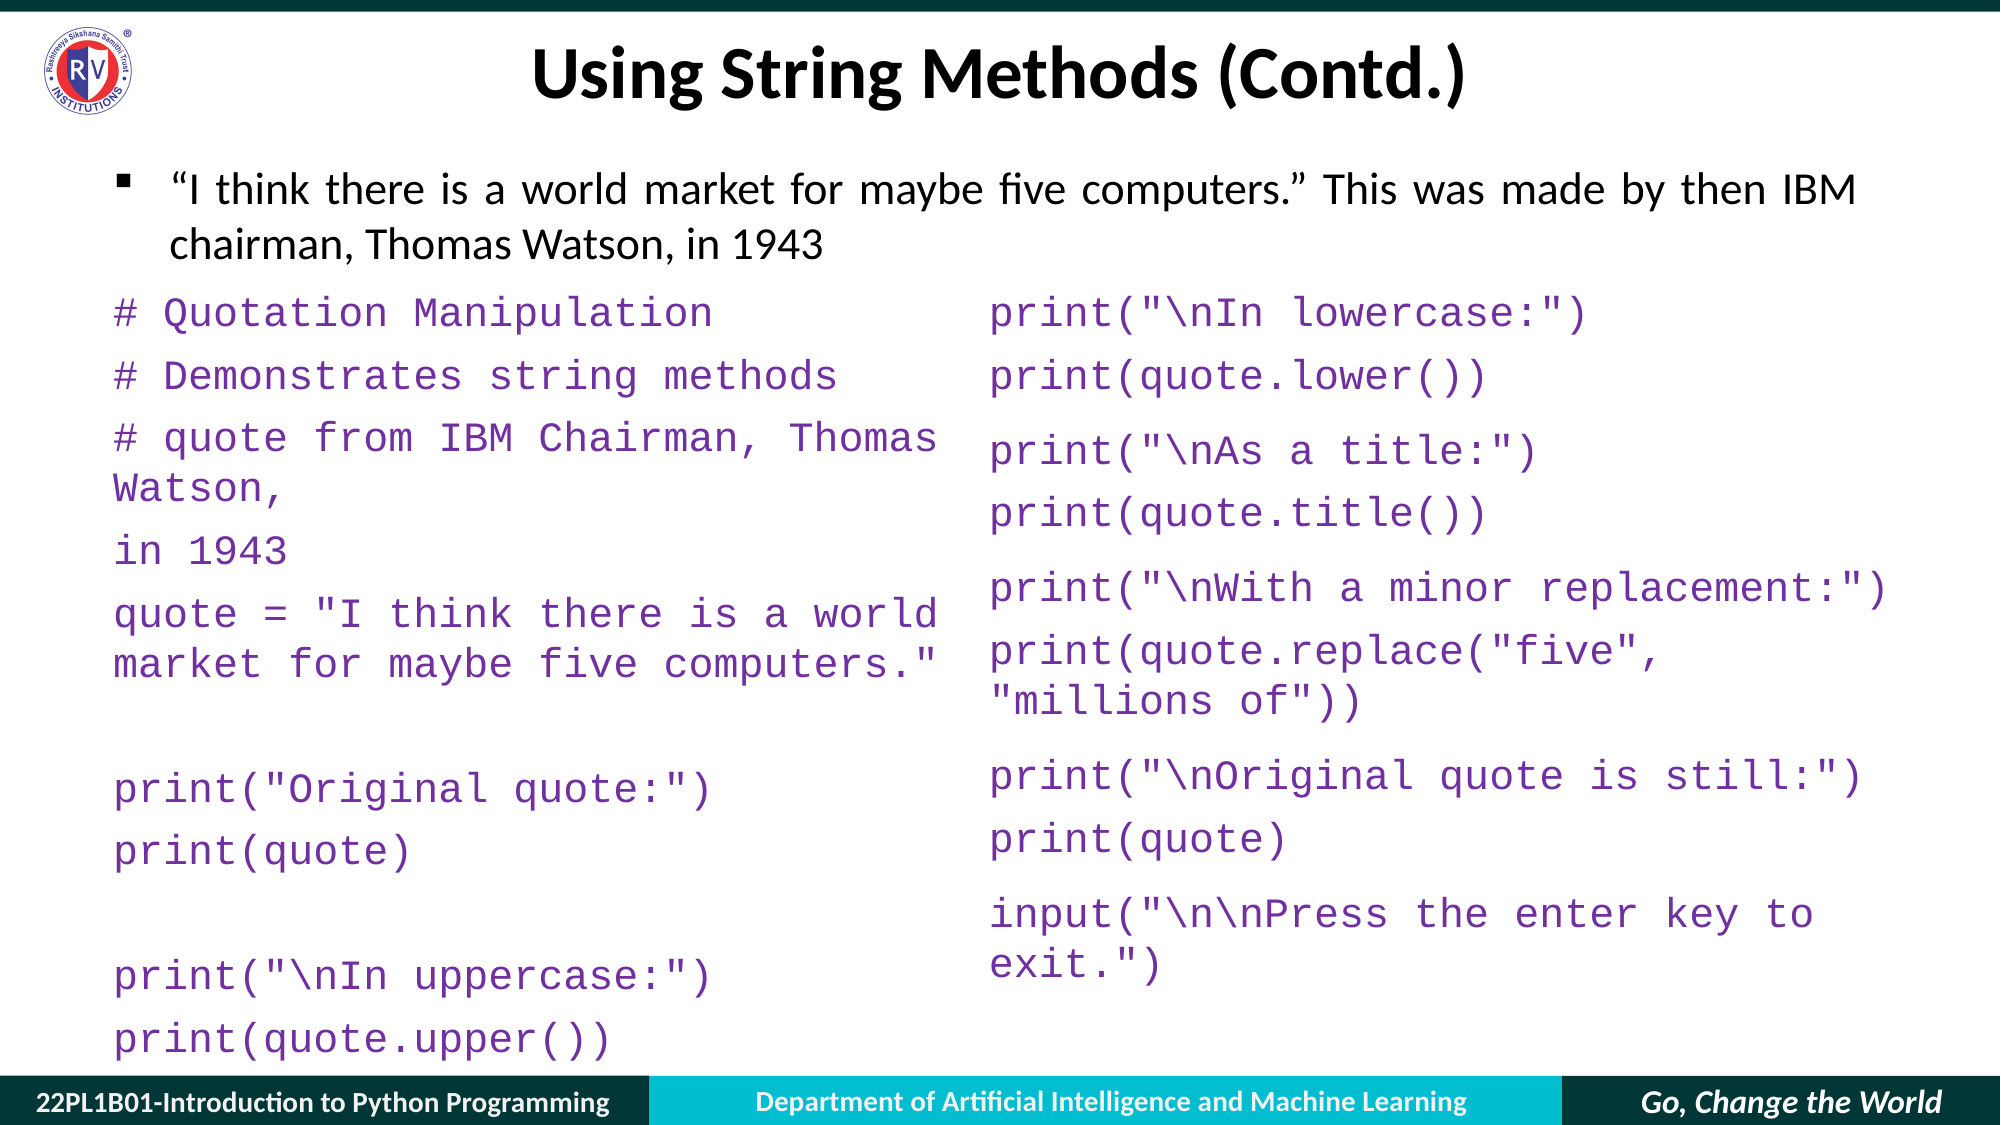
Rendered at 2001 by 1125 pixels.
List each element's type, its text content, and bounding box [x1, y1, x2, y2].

text_box print("\nIn lowercase:") print(quote.lower()) print("\nAs a title:") print(quote.title()) print("\nWith a minor replacement:") print(quote.replace("five", "millions of")) print("\nOriginal quote is still:") print(quote) input("\n\nPress the enter key to exit.") [974, 277, 1922, 993]
text_box # Quotation Manipulation # Demonstrates string methods # quote from IBM Chairman, Thomas Watson, in 1943 quote = "I think there is a world market for maybe five computers." print("Original quote:") print(quote) print("\nIn uppercase:") print(quote.upper()) [98, 277, 1000, 1068]
text_box “I think there is a world market for maybe five computers.” This was made by then IBM chairman, Thomas Watson, in 1943 [98, 151, 1875, 277]
title Using String Methods (Contd.) [137, 24, 1863, 125]
picture [37, 20, 138, 121]
